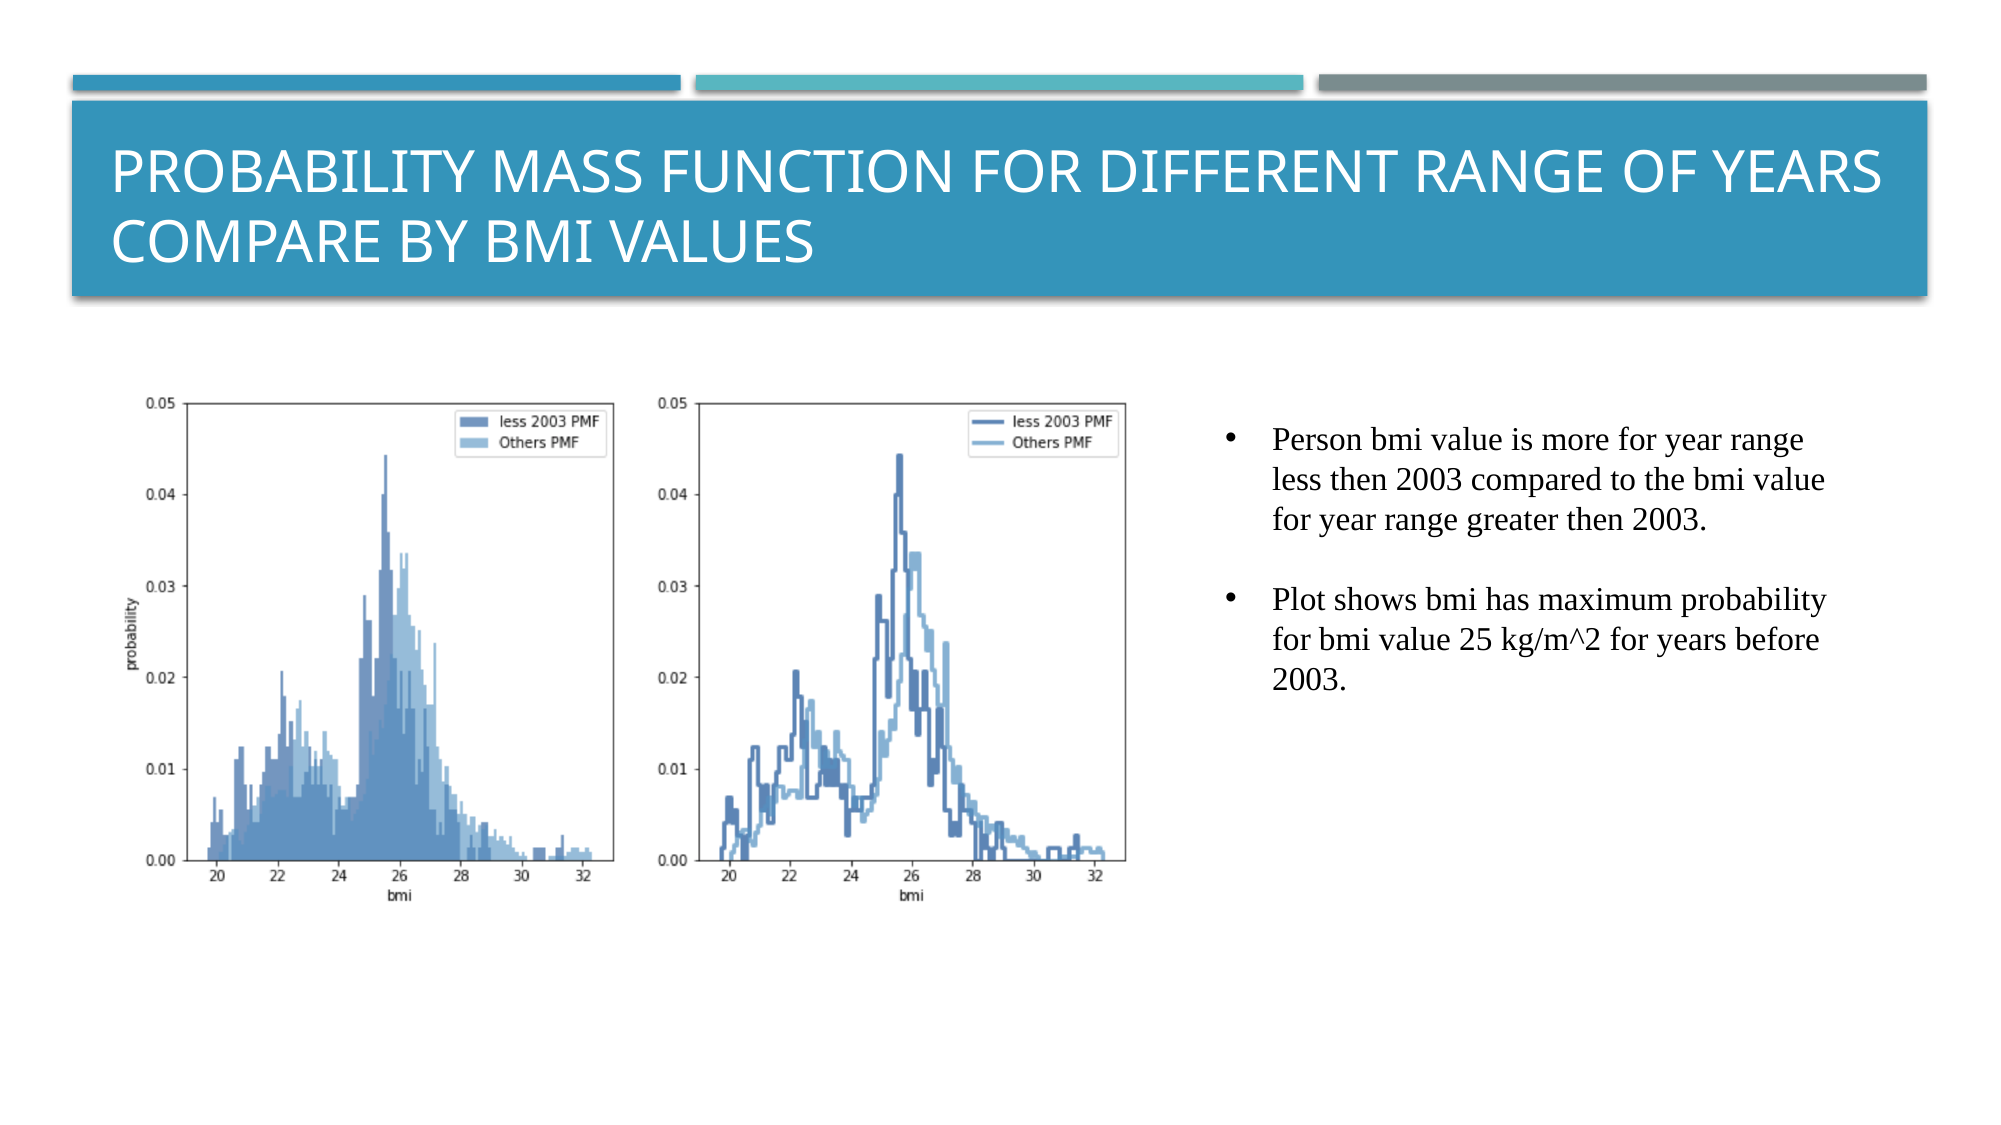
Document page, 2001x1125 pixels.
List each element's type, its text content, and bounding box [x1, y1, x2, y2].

title Probability Mass function for different range of years compare by bmi values [95, 115, 1905, 282]
text_box Person bmi value is more for year range less then 2003 compared to the bmi value for year range greater then 2003. Plot shows bmi has maximum probability for bmi value 25 kg/m^2 for years before 2003. [1210, 409, 1845, 745]
picture [94, 389, 1175, 914]
